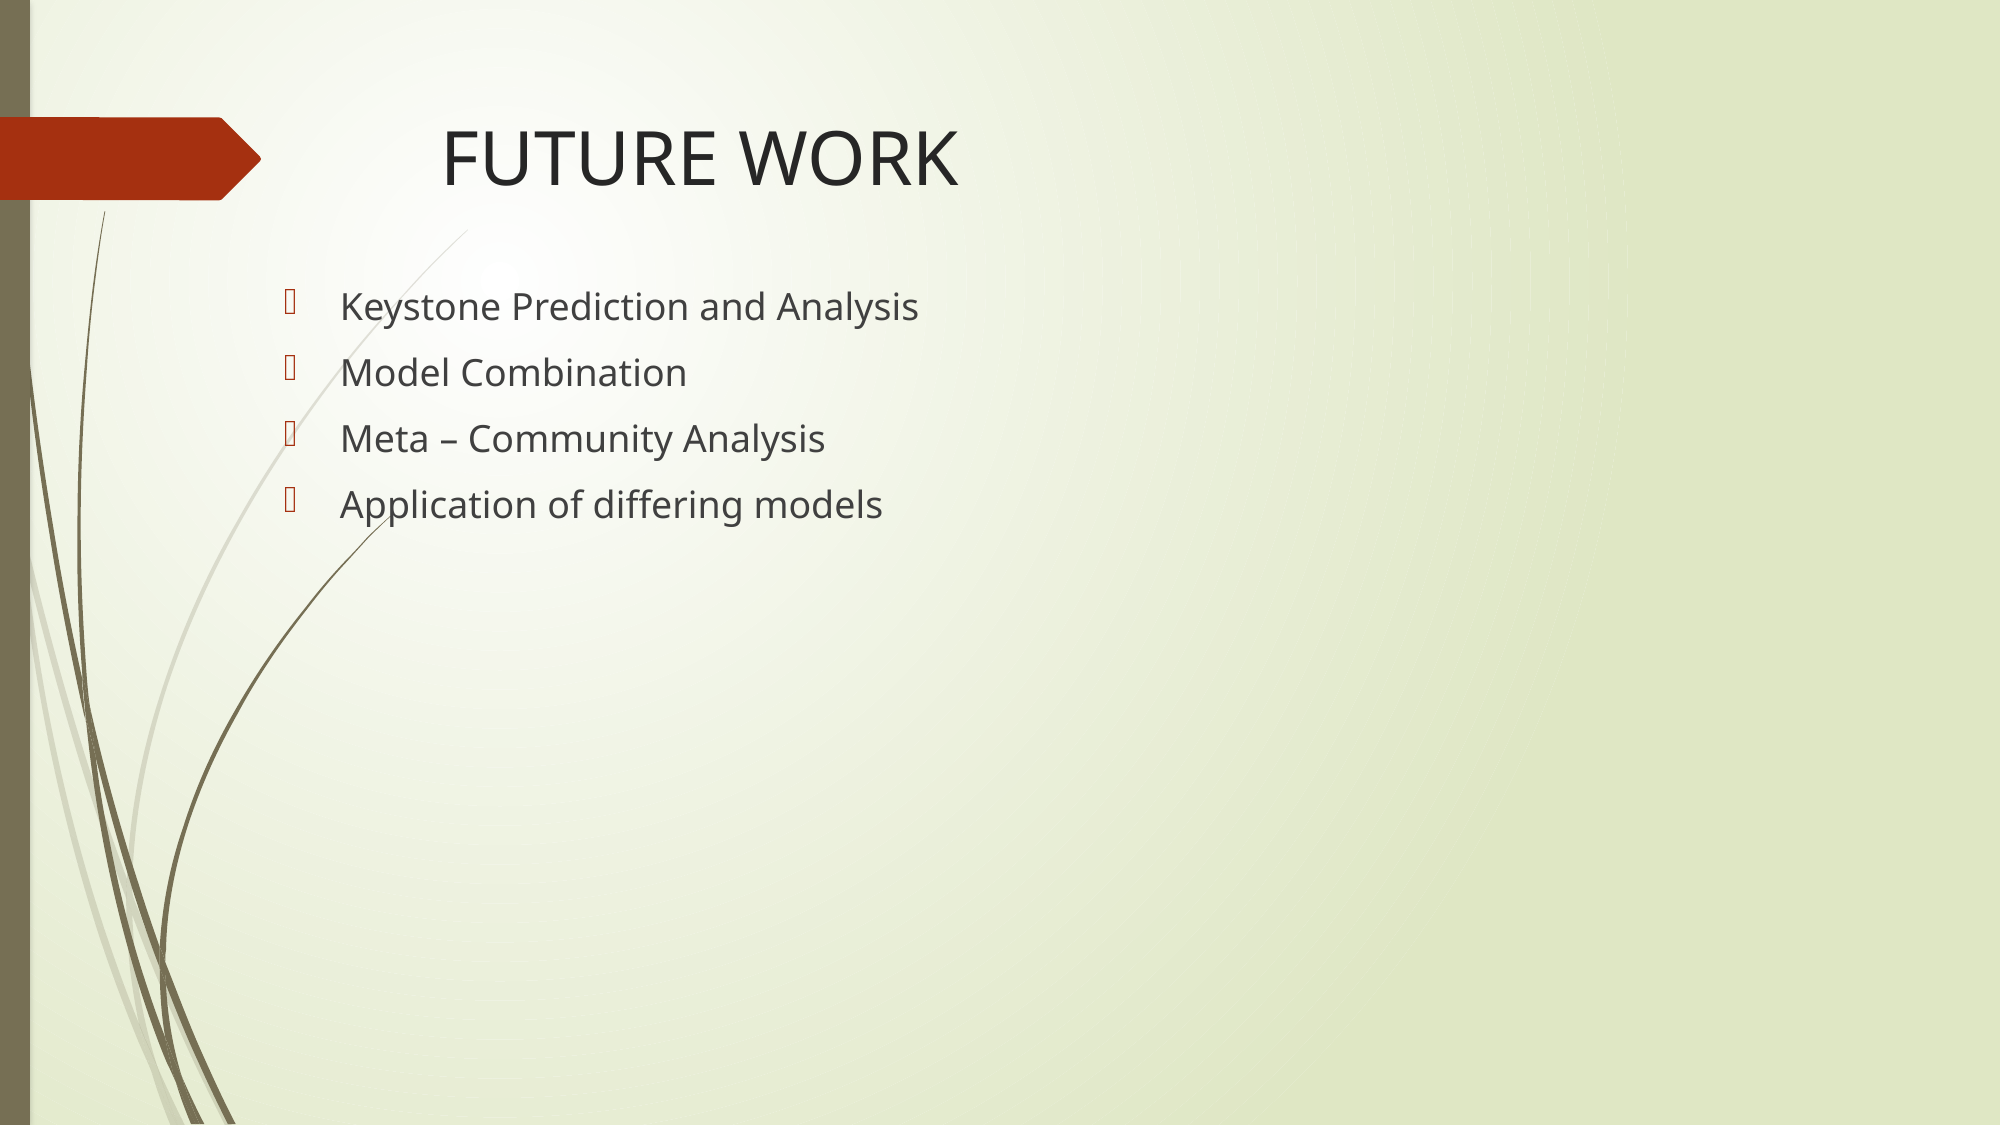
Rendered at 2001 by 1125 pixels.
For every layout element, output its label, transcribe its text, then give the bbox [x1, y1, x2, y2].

title FUTURE WORK [425, 102, 1888, 313]
list Keystone Prediction and Analysis Model Combination Meta – Community Analysis Application of differing models [268, 275, 1732, 896]
